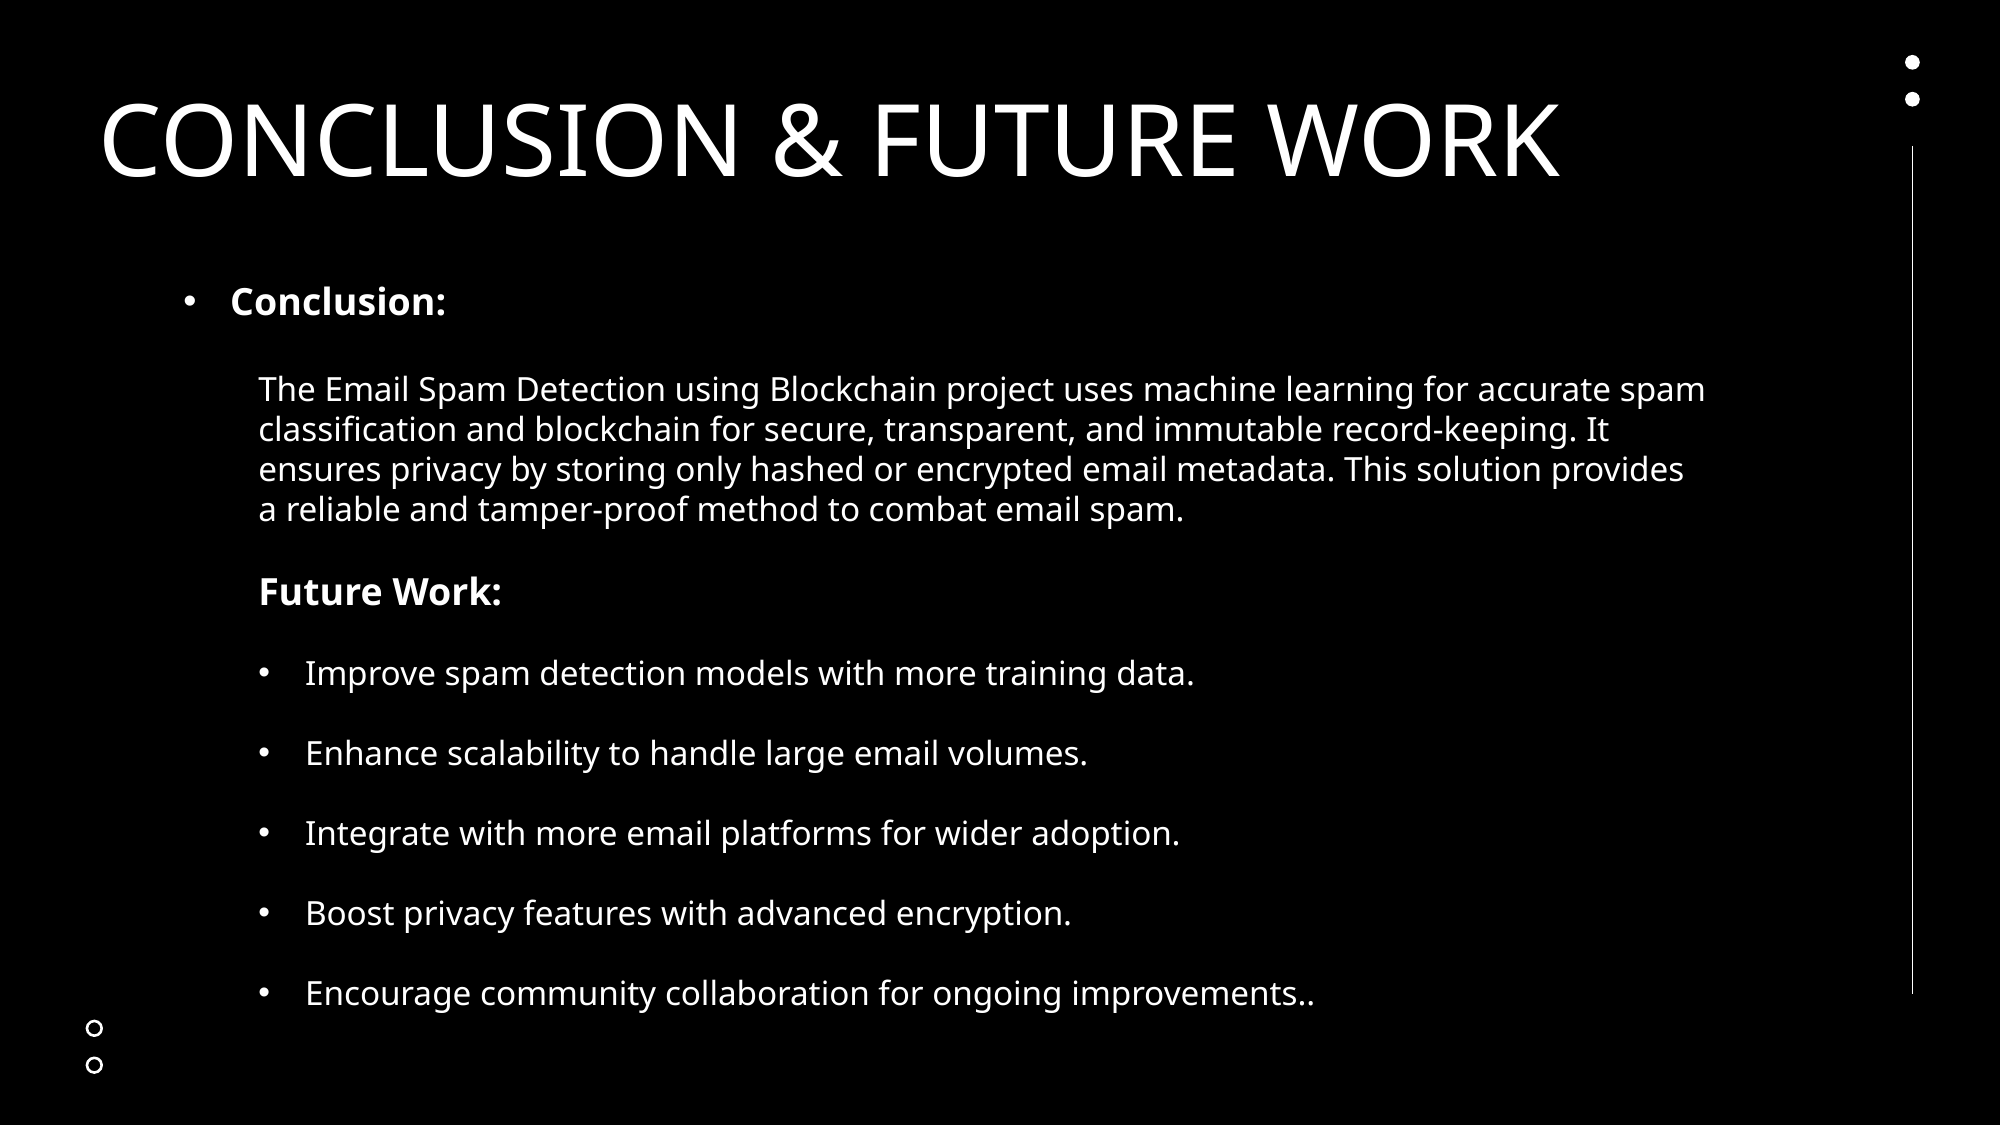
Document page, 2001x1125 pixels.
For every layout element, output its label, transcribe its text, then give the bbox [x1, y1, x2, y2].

title Conclusion & Future work [99, 52, 1782, 195]
text_box Conclusion: The Email Spam Detection using Blockchain project uses machine learning for accurate spam classification and blockchain for secure, transparent, and immutable record-keeping. It ensures privacy by storing only hashed or encrypted email metadata. This solution provides a reliable and tamper-proof method to combat email spam. Future Work: Improve spam detection models with more training data. Enhance scalability to handle large email volumes. Integrate with more email platforms for wider adoption. Boost privacy features with advanced encryption. Encourage community collaboration for ongoing improvements.. [168, 270, 1729, 1020]
